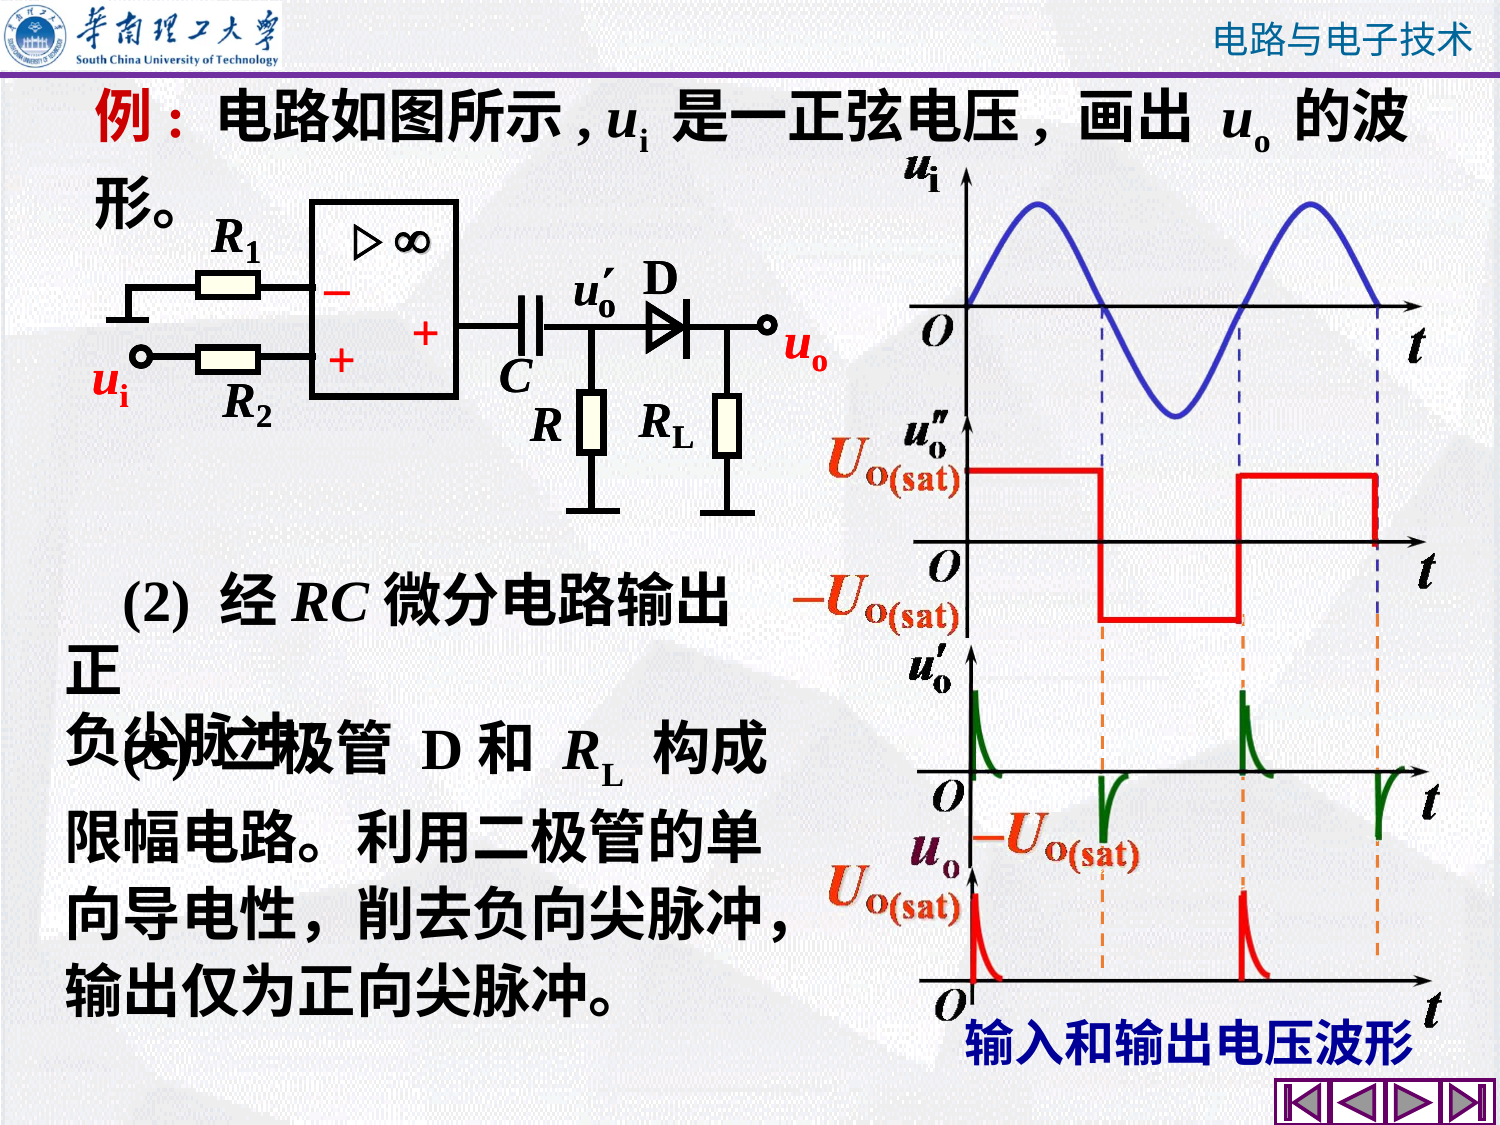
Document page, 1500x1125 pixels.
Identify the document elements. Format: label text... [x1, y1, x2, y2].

text_box 输入和输出电压波形 [950, 1049, 1430, 1079]
text_box (2) 经RC微分电路输出正 负尖脉冲； [49, 555, 800, 695]
text_box (3) 二极管 D和 RL 构成限幅电路。利用二极管的单向导电性，削去负向尖脉冲，输出仅为正向尖脉冲。 [49, 695, 800, 1032]
picture [1, 0, 1500, 72]
text_box 例: 电路如图所示, ui 是一正弦电压, 画出 uo 的波形。 [79, 64, 1438, 197]
picture [1, 78, 1500, 1125]
